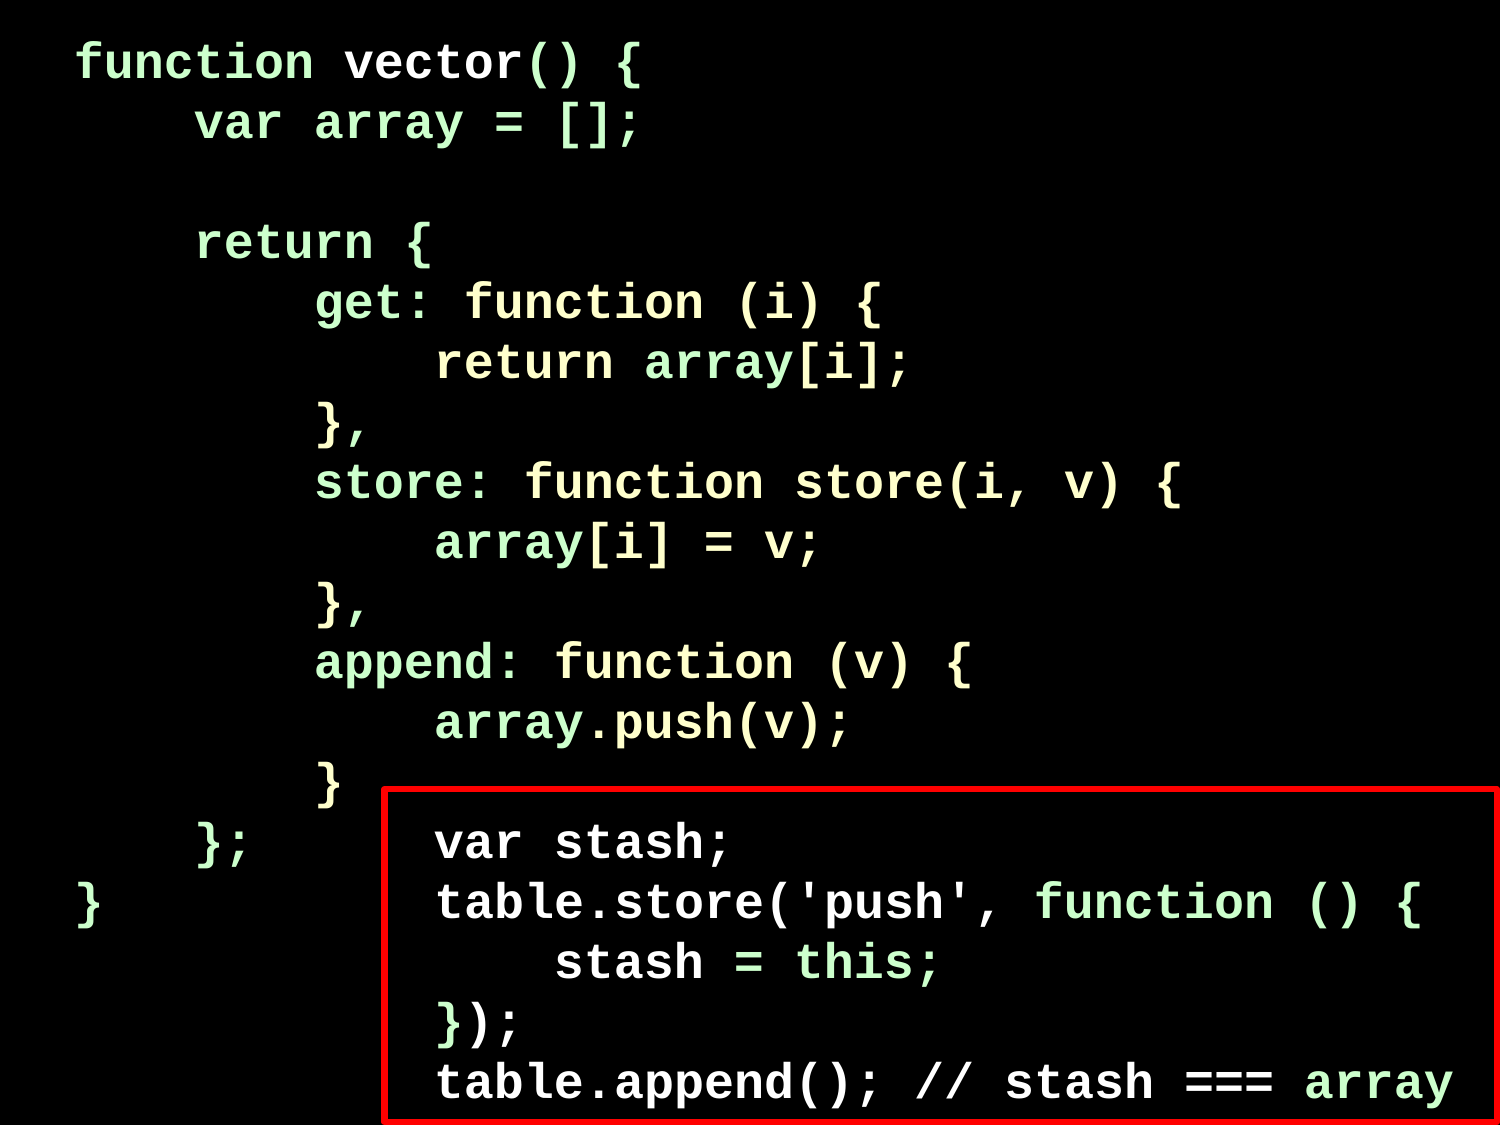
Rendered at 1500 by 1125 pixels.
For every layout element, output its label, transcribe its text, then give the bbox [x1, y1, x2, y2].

text_box [384, 789, 1497, 1123]
list function vector() { var array = []; return { get: function (i) { return array[i]; }, store: function store(i, v) { array[i] = v; }, append: function (v) { array.push(v); } }; var stash; } table.store('push', function () { stash = this; }); table.append(); // stash === array [58, 20, 1490, 1101]
